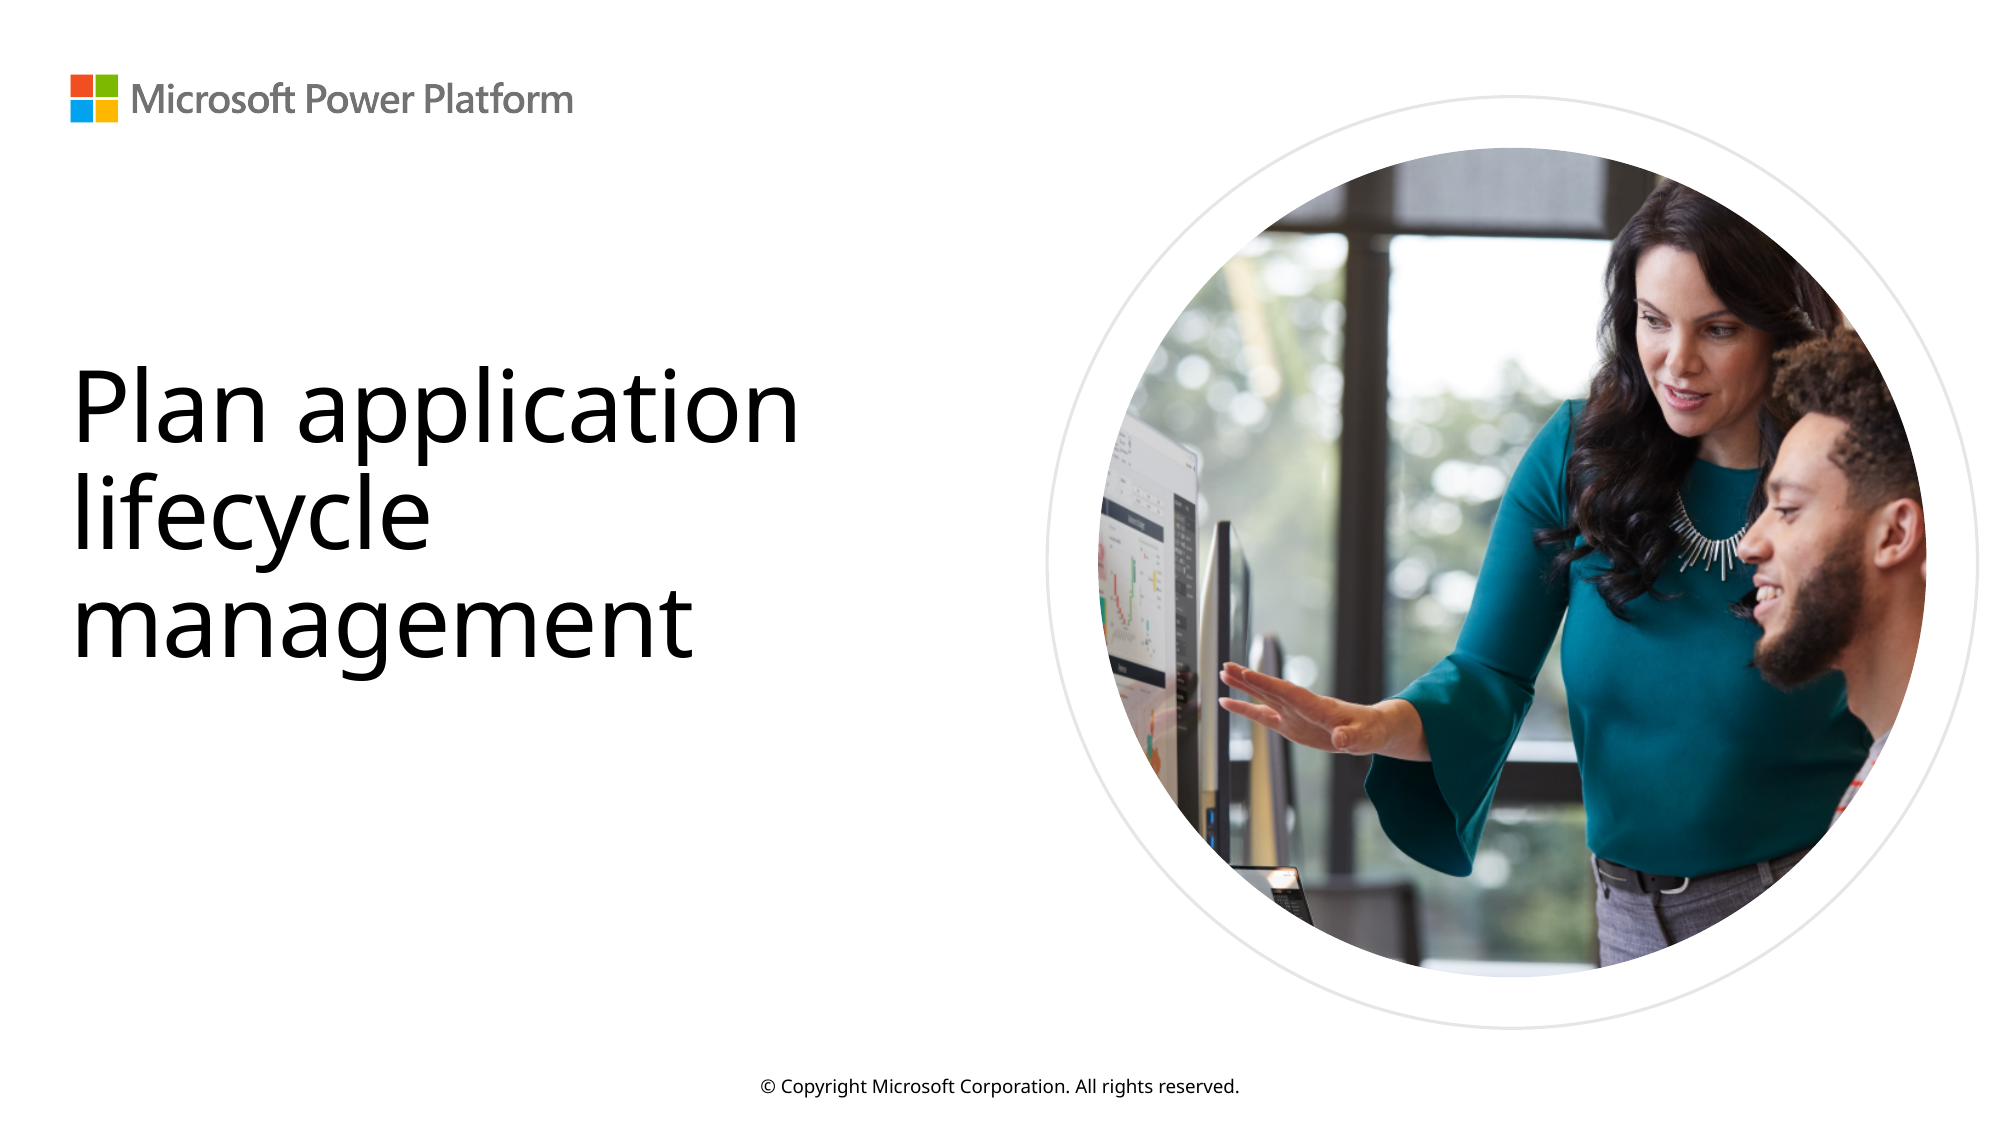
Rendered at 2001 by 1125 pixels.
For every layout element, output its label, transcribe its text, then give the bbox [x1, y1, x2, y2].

picture [22, 26, 621, 170]
picture [1098, 147, 1927, 978]
title Plan application lifecycle management [70, 363, 961, 710]
